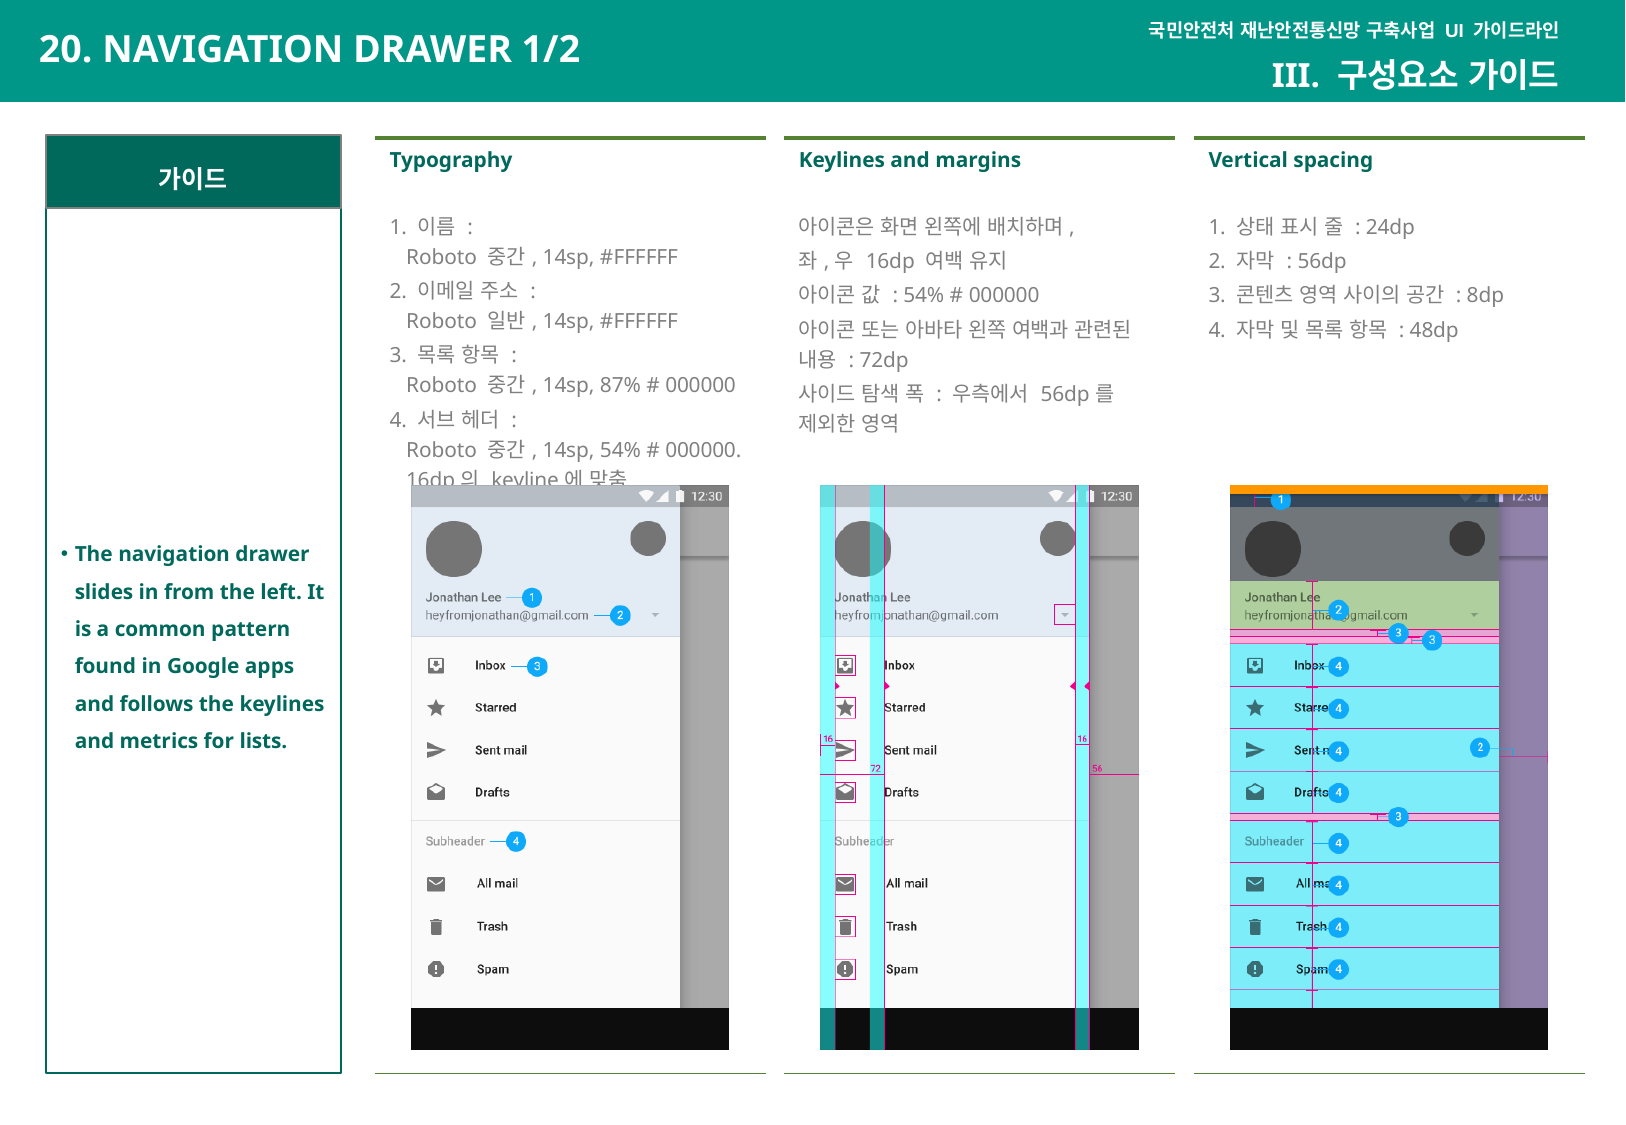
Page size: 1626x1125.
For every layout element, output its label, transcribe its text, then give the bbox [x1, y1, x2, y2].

text_box 20. NAVIGATION DRAWER 1/2 [24, 17, 1054, 78]
picture [1230, 485, 1548, 1050]
table_header Vertical spacing 1. 상태 표시 줄 : 24dp 2. 자막 : 56dp 3. 콘텐츠 영역 사이의 공간 : 8dp 4. 자막 및 목록 항목 : 48dp [1194, 140, 1585, 1073]
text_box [46, 134, 341, 1074]
table_header Keylines and margins 아이콘은 화면 왼쪽에 배치하며, 좌,우 16dp 여백 유지 아이콘 값 : 54% # 000000 아이콘 또는 아바타 왼쪽 여백과 관련된 내용 : 72dp 사이드 탐색 폭 : 우측에서 56dp를 제외한 영역 [784, 140, 1175, 1073]
picture [0, 0, 1625, 102]
text_box III. 구성요소 가이드 [777, 27, 1575, 102]
picture [820, 485, 1139, 1050]
table_header Typography 1. 이름 : Roboto 중간, 14sp, #FFFFFF 2. 이메일 주소 : Roboto 일반, 14sp, #FFFFFF 3. 목록 항목 : Roboto 중간, 14sp, 87% # 000000 4. 서브 헤더 : Roboto 중간, 14sp, 54% # 000000. 16dp의 keyline에 맞춤 [375, 140, 766, 1073]
picture [411, 485, 729, 1050]
